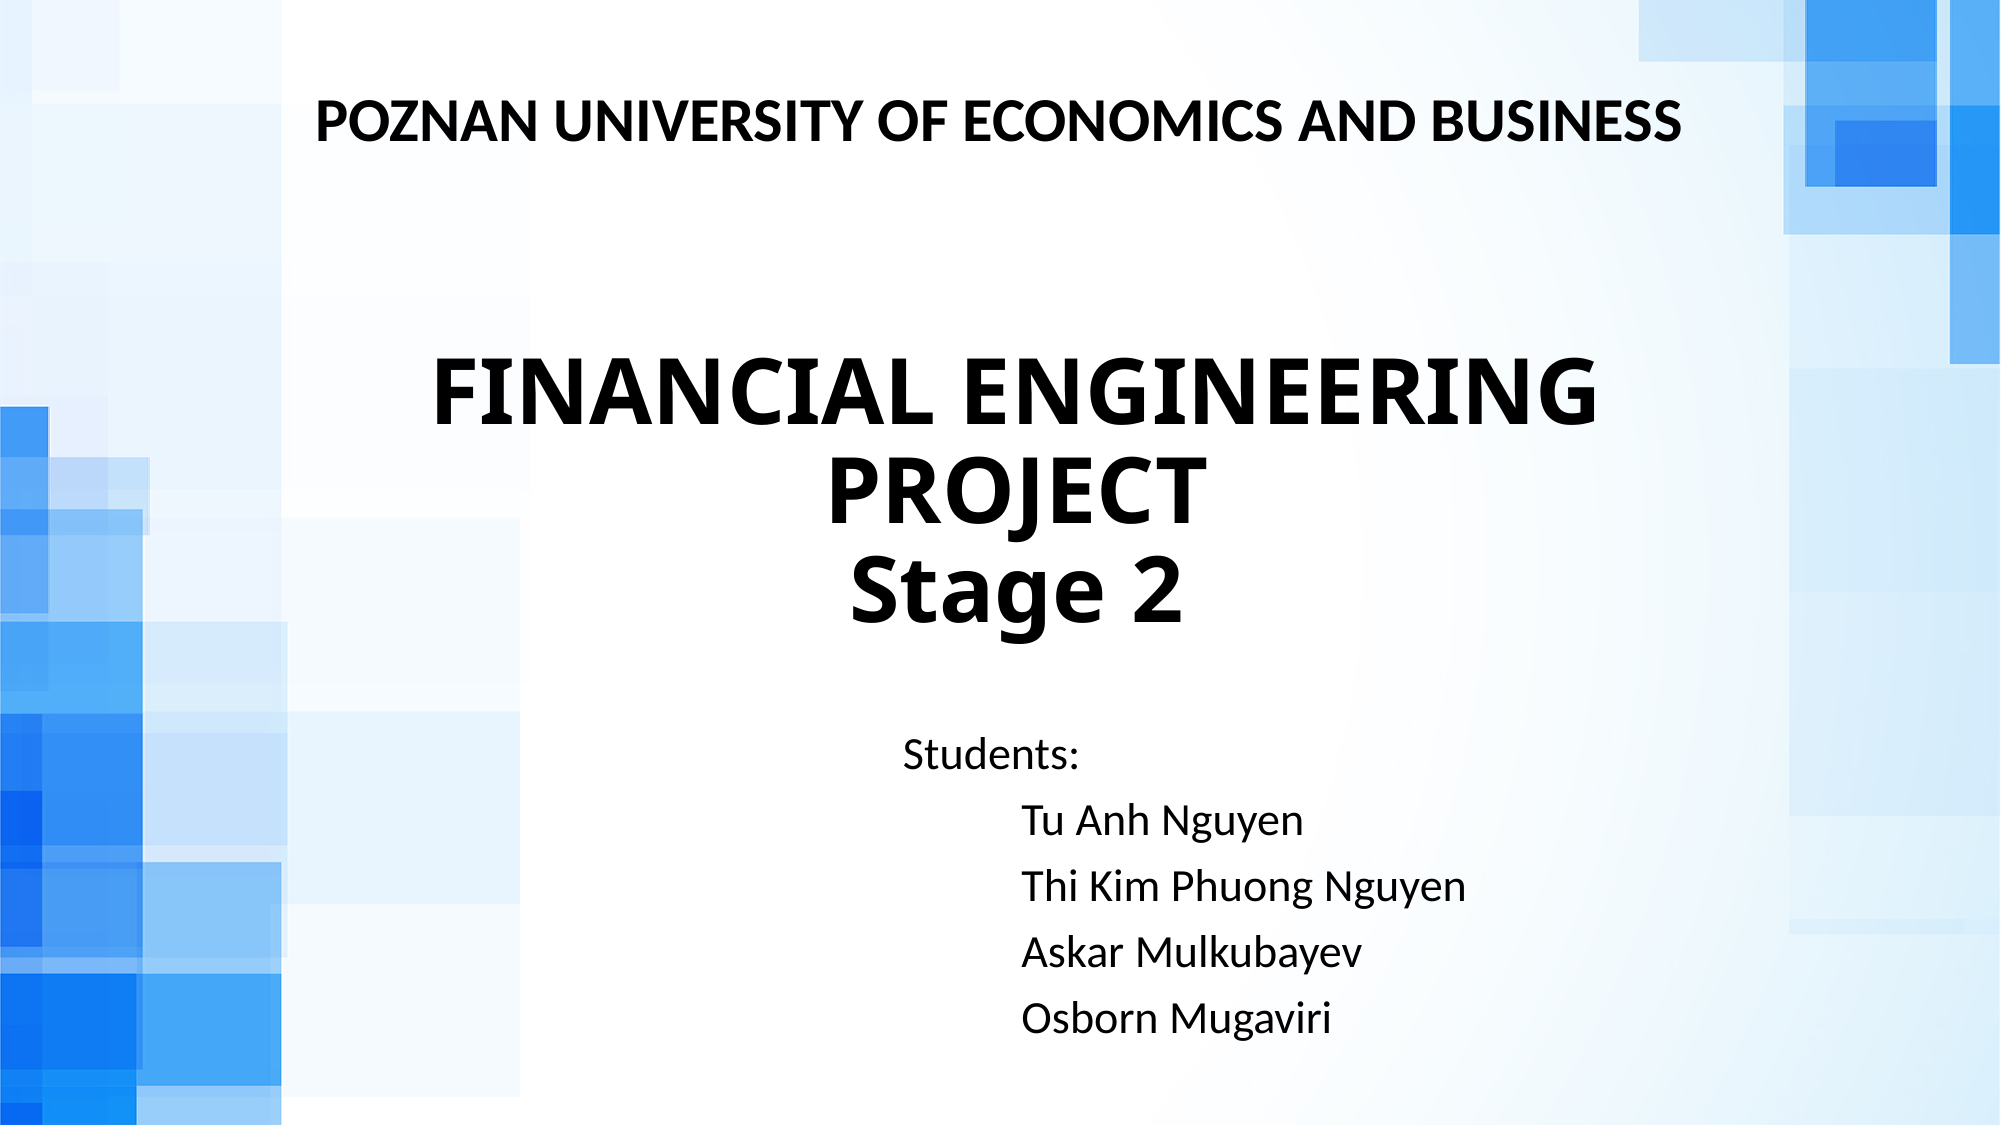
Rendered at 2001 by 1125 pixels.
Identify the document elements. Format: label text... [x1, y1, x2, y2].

picture [0, 0, 2001, 1125]
title FINANCIAL ENGINEERING PROJECT Stage 2 [266, 266, 1767, 721]
text_box POZNAN UNIVERSITY OF ECONOMICS AND BUSINESS [233, 69, 1767, 174]
subtitle Students: Tu Anh Nguyen Thi Kim Phuong Nguyen Askar Mulkubayev Osborn Mugaviri [888, 720, 2000, 1053]
